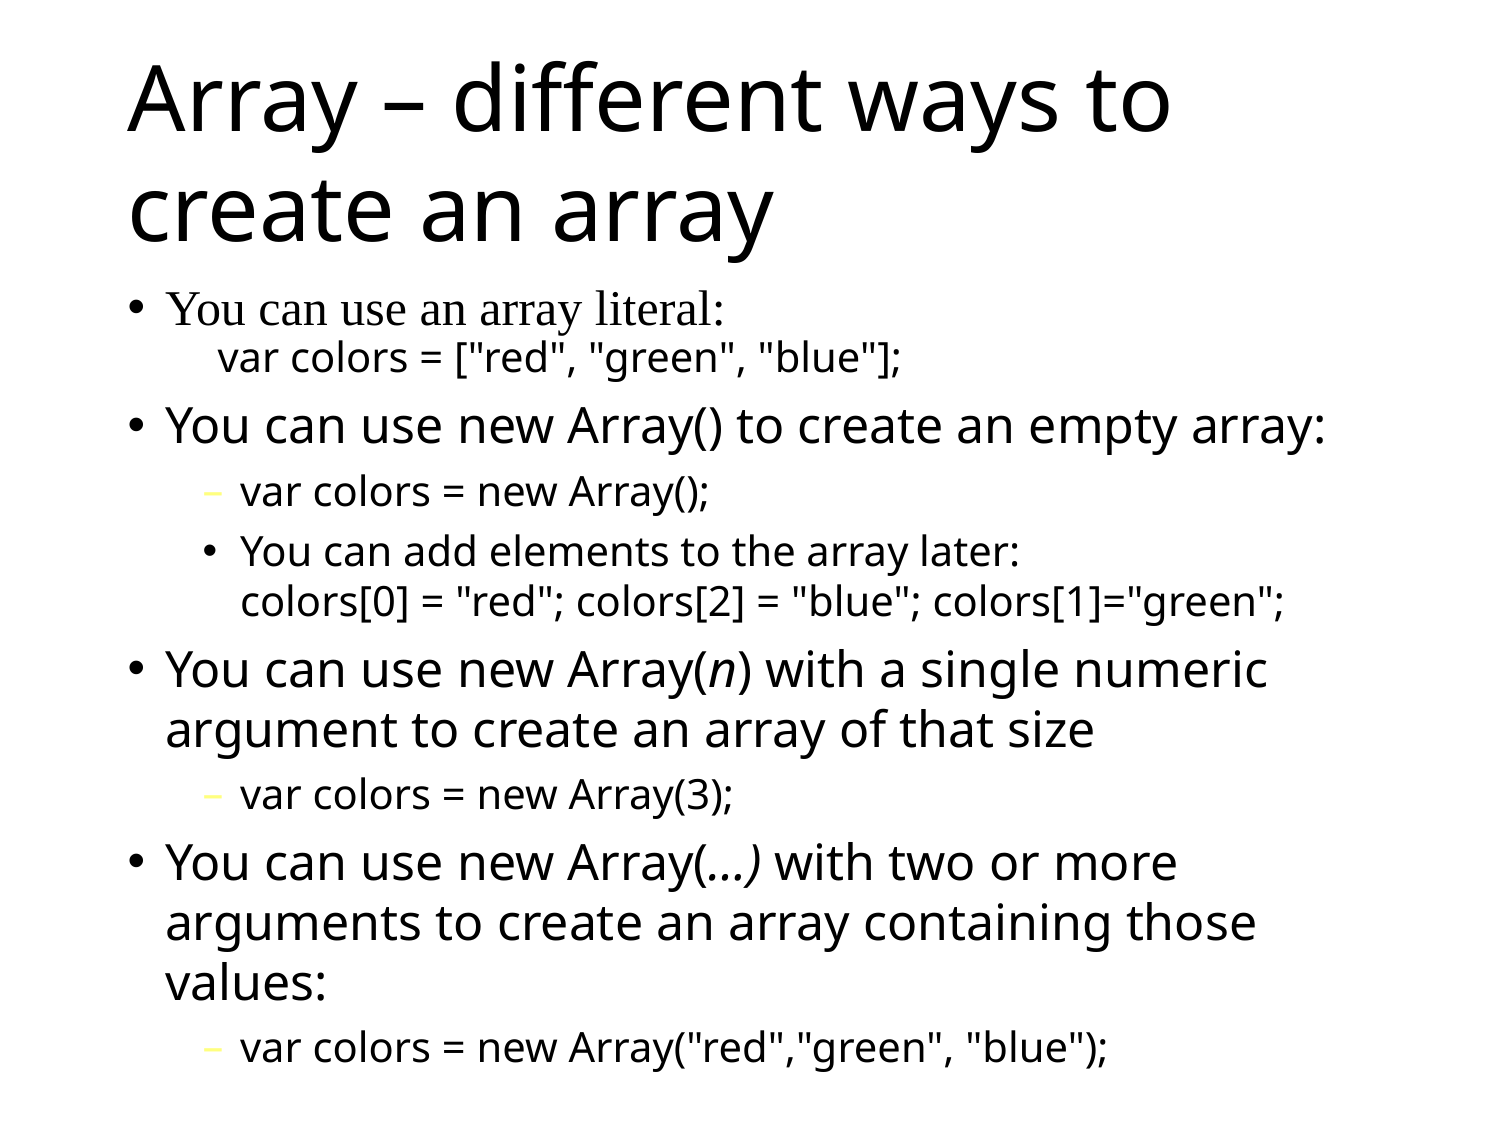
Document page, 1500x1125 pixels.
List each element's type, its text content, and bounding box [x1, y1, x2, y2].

title Array – different ways to create an array [112, 32, 1388, 268]
list You can use an array literal: var colors = ["red", "green", "blue"]; You can use new Array() to create an empty array: var colors = new Array(); You can add elements to the array later: colors[0] = "red"; colors[2] = "blue"; colors[1]="green"; You can use new Array(n) with a single numeric argument to create an array of that size var colors = new Array(3); You can use new Array(…) with two or more arguments to create an array containing those values: var colors = new Array("red","green", "blue"); [112, 275, 1388, 1079]
